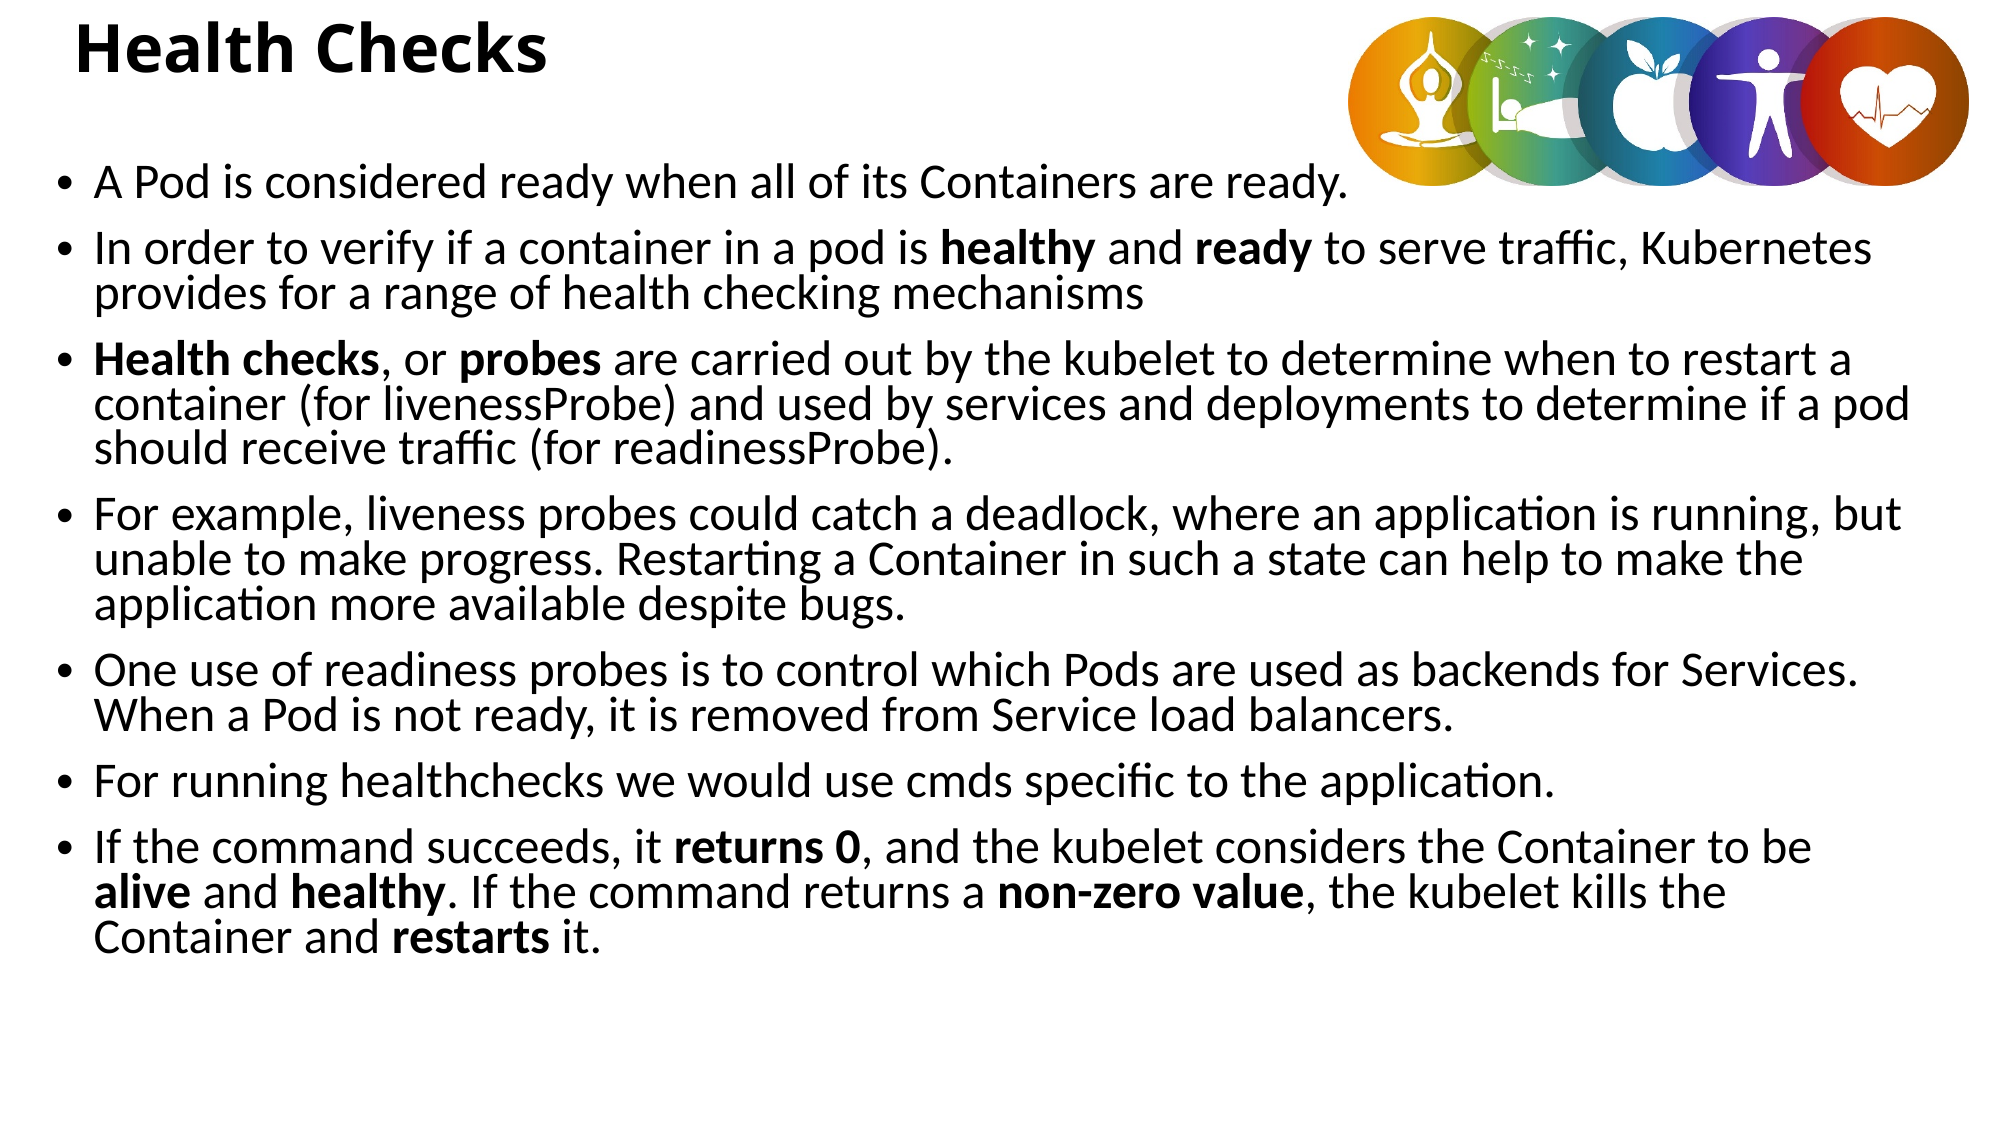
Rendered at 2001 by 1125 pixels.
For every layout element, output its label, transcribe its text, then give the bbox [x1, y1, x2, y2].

text_box A Pod is considered ready when all of its Containers are ready. In order to verify if a container in a pod is healthy and ready to serve traffic, Kubernetes provides for a range of health checking mechanisms Health checks, or probes are carried out by the kubelet to determine when to restart a container (for livenessProbe) and used by services and deployments to determine if a pod should receive traffic (for readinessProbe). For example, liveness probes could catch a deadlock, where an application is running, but unable to make progress. Restarting a Container in such a state can help to make the application more available despite bugs. One use of readiness probes is to control which Pods are used as backends for Services. When a Pod is not ready, it is removed from Service load balancers. For running healthchecks we would use cmds specific to the application. If the command succeeds, it returns 0, and the kubelet considers the Container to be alive and healthy. If the command returns a non-zero value, the kubelet kills the Container and restarts it. [41, 154, 1934, 1125]
picture [1348, 17, 1969, 186]
text_box Health Checks [58, 0, 1934, 117]
